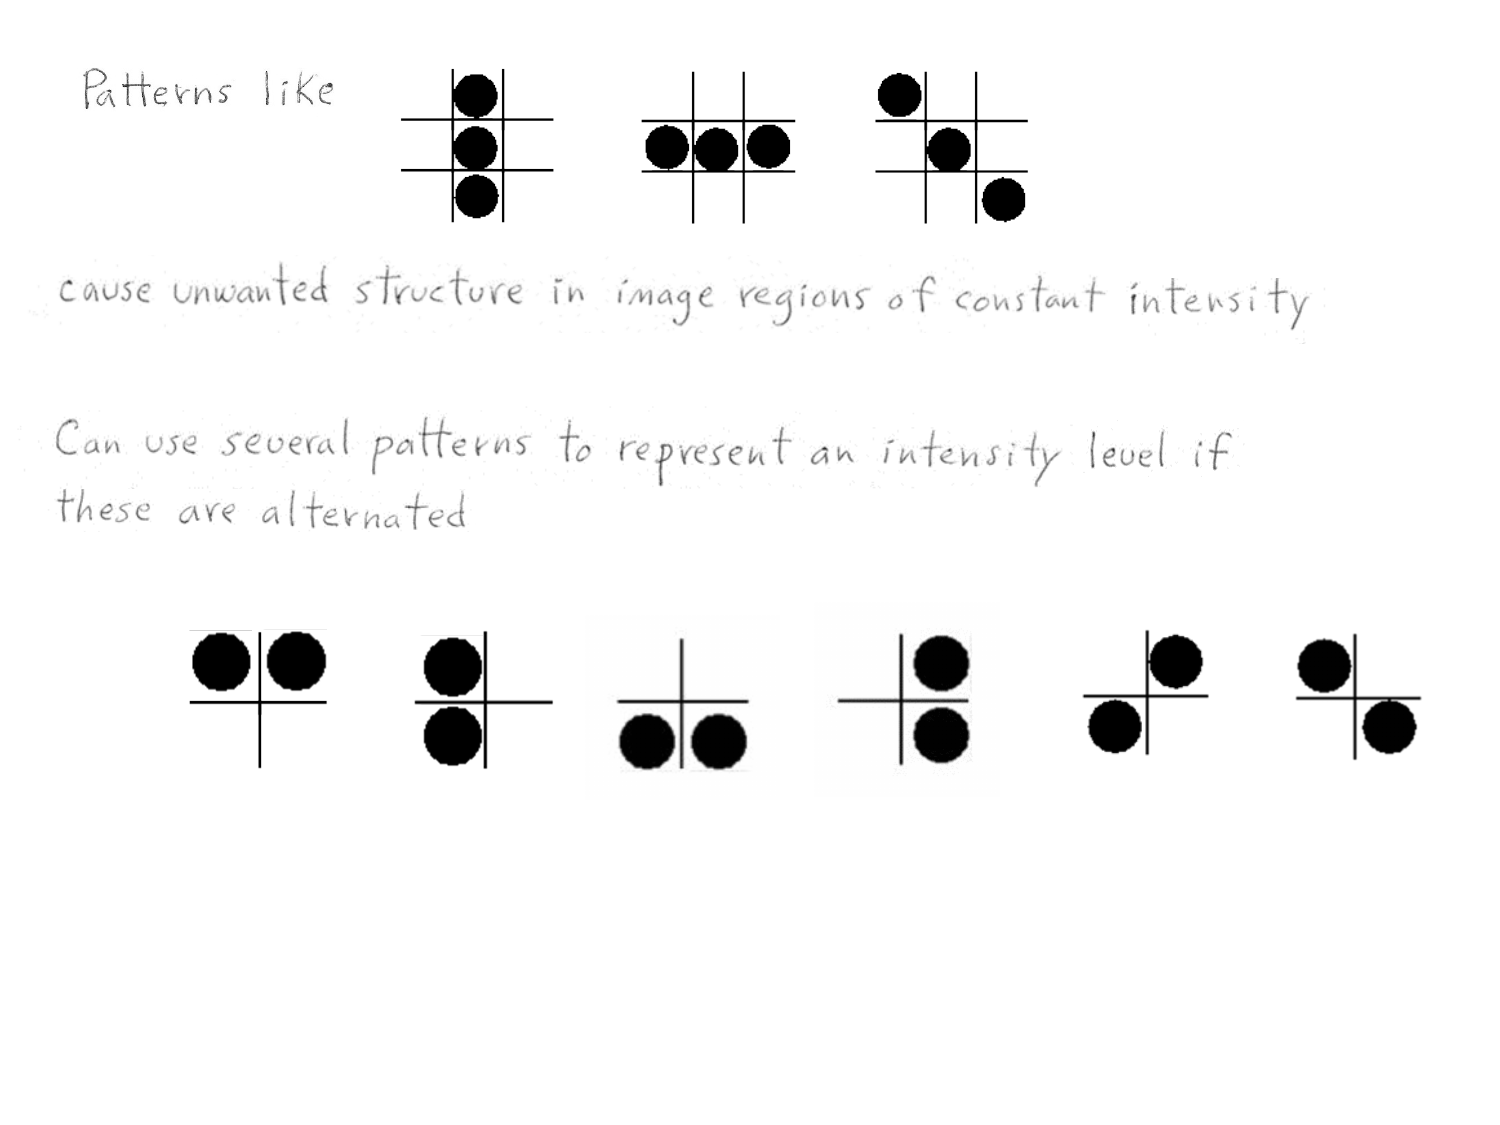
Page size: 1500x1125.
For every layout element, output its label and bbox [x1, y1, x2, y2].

picture [14, 404, 1075, 532]
picture [1274, 601, 1451, 775]
picture [809, 603, 1005, 796]
picture [1079, 419, 1246, 478]
picture [389, 614, 574, 784]
picture [1124, 278, 1331, 345]
picture [14, 254, 1113, 333]
picture [1049, 614, 1226, 762]
picture [584, 614, 780, 800]
picture [74, 59, 352, 117]
picture [164, 614, 348, 783]
picture [359, 29, 1060, 236]
